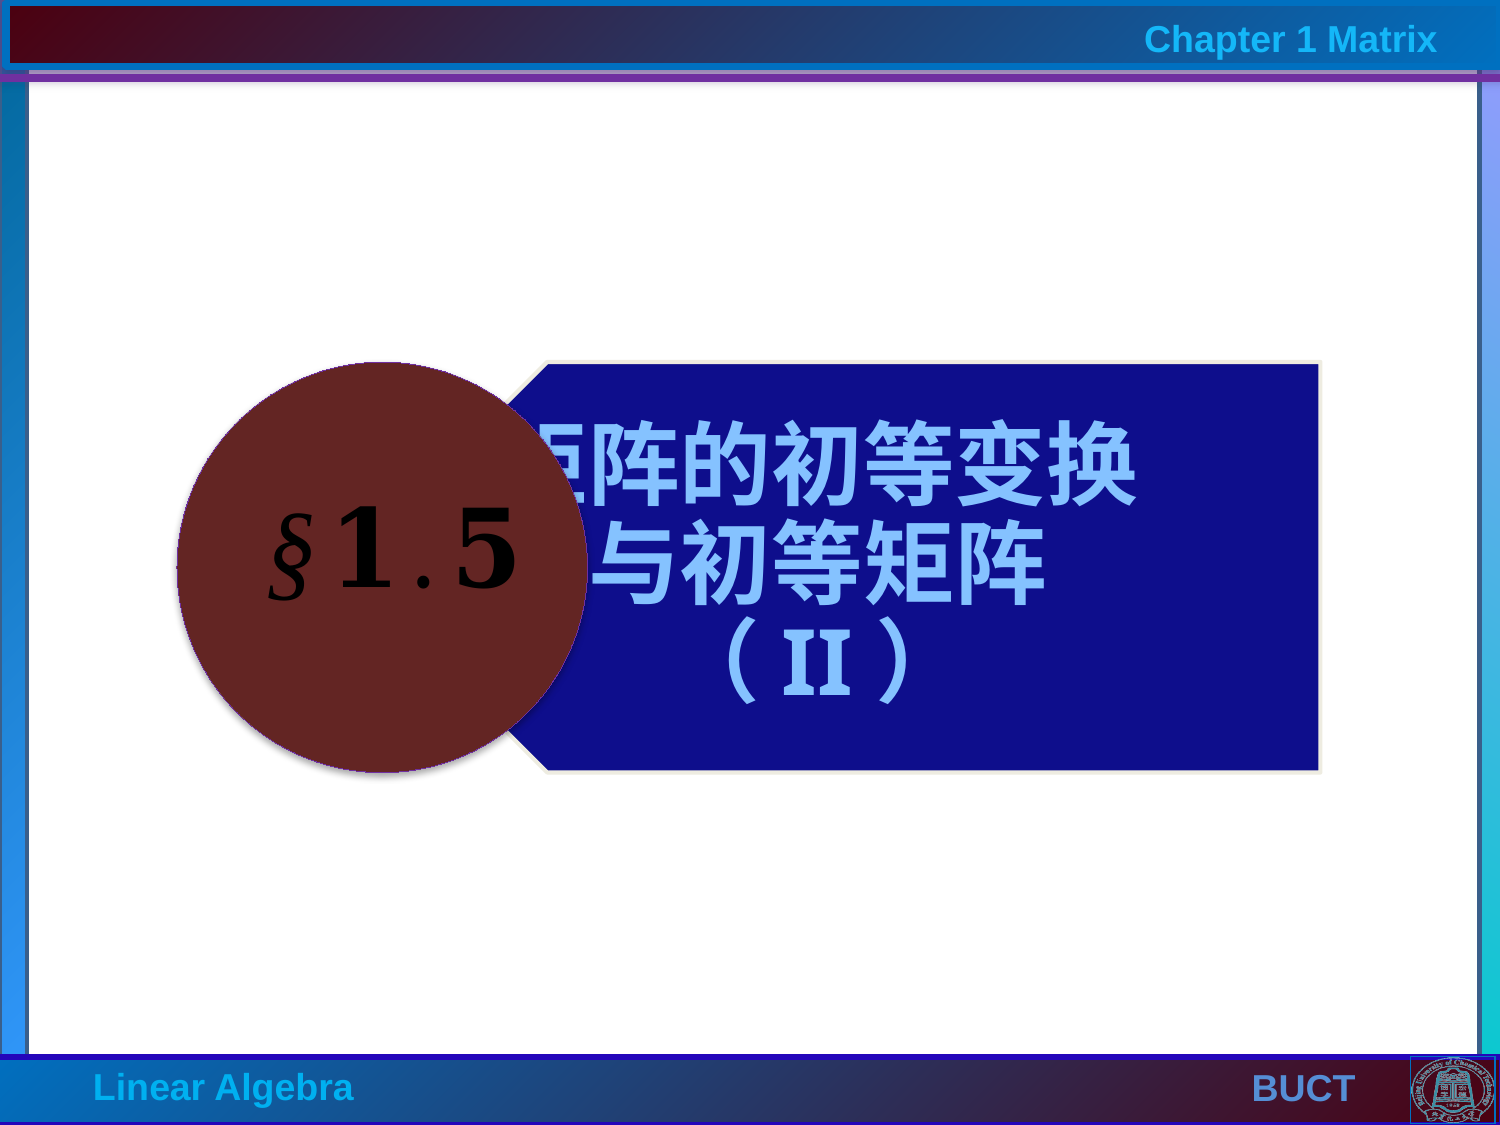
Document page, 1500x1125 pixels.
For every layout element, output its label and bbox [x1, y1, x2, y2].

list [73, 361, 1424, 774]
